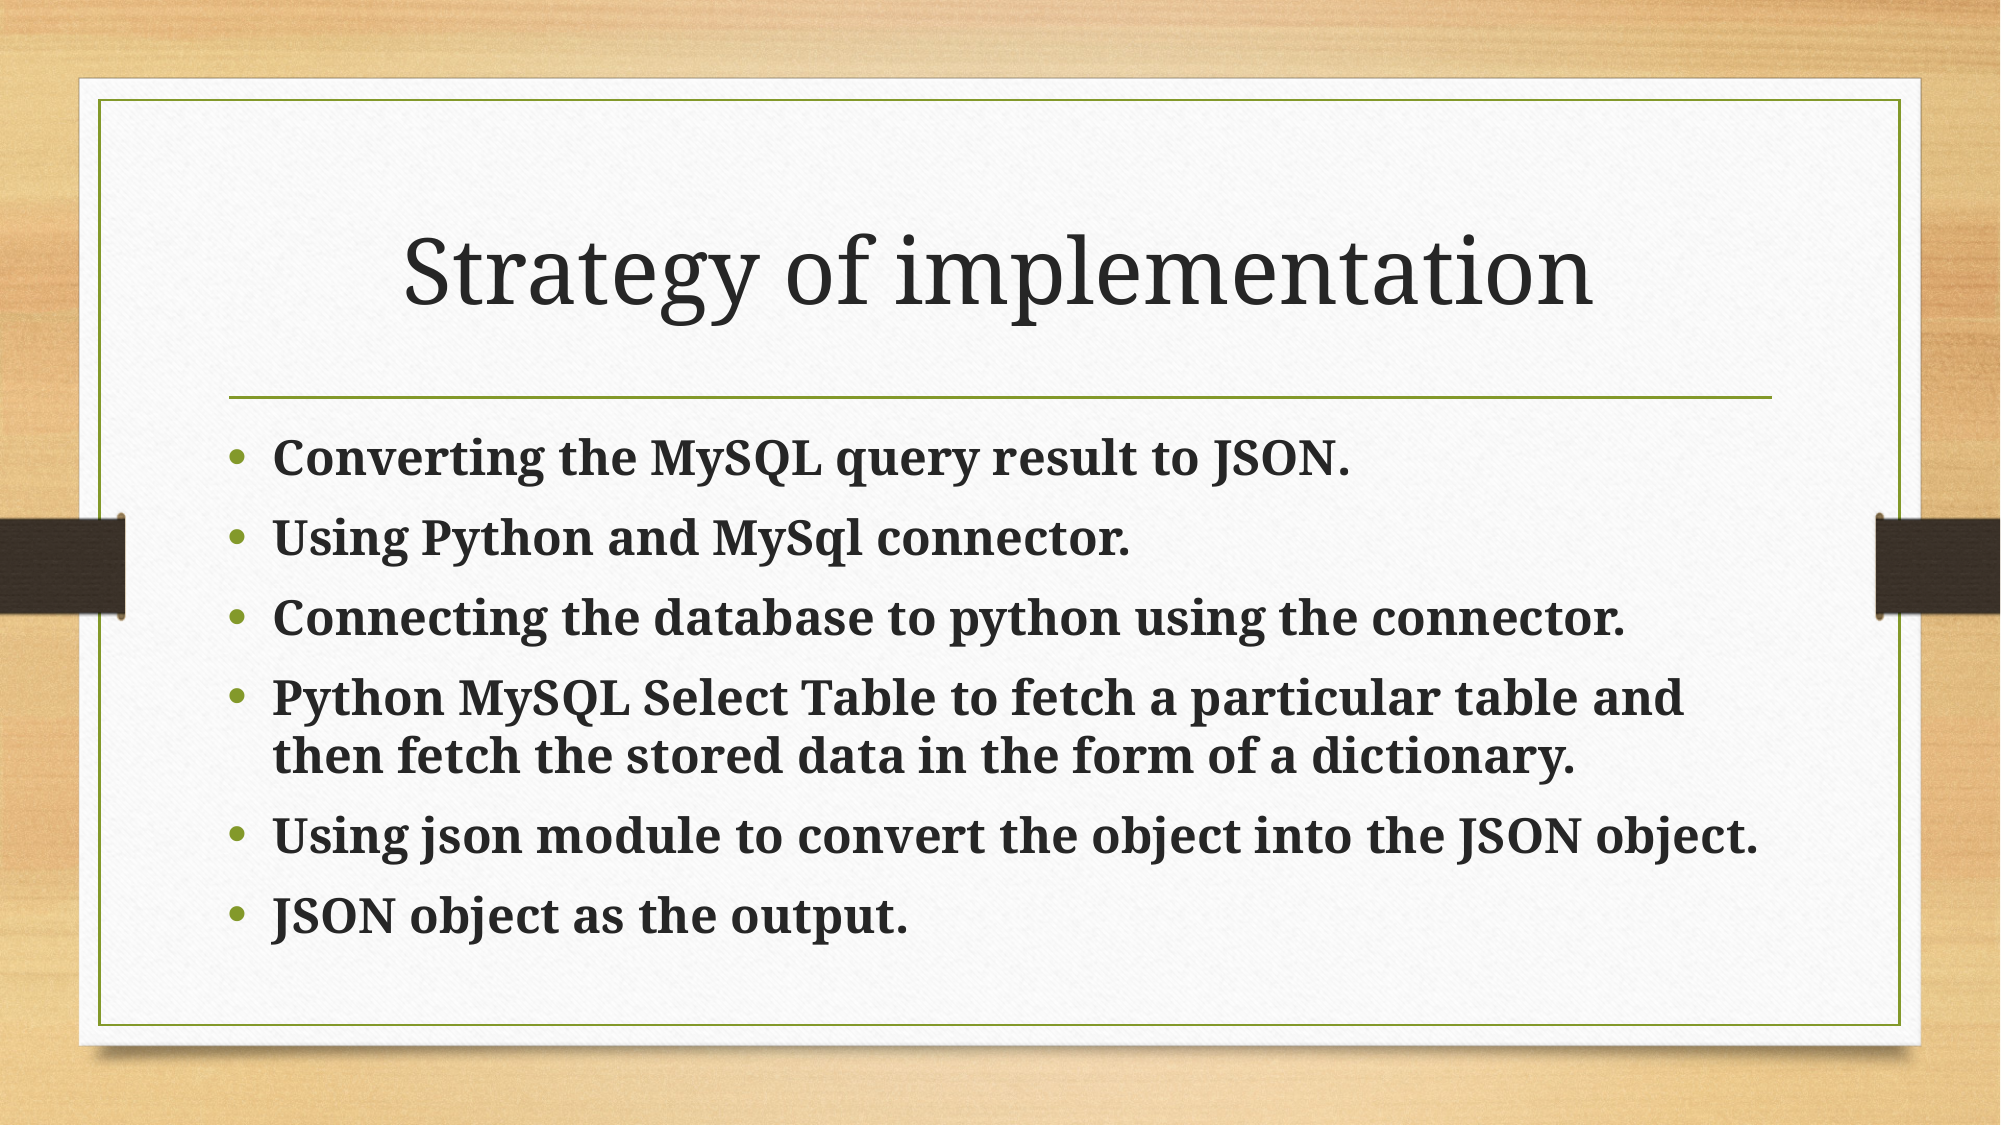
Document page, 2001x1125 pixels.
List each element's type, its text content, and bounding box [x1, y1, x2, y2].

list Converting the MySQL query result to JSON. Using Python and MySql connector. Connecting the database to python using the connector. Python MySQL Select Table to fetch a particular table and then fetch the stored data in the form of a dictionary. Using json module to convert the object into the JSON object. JSON object as the output. [212, 419, 1788, 964]
title Strategy of implementation [212, 161, 1788, 375]
picture [0, 0, 2001, 1125]
